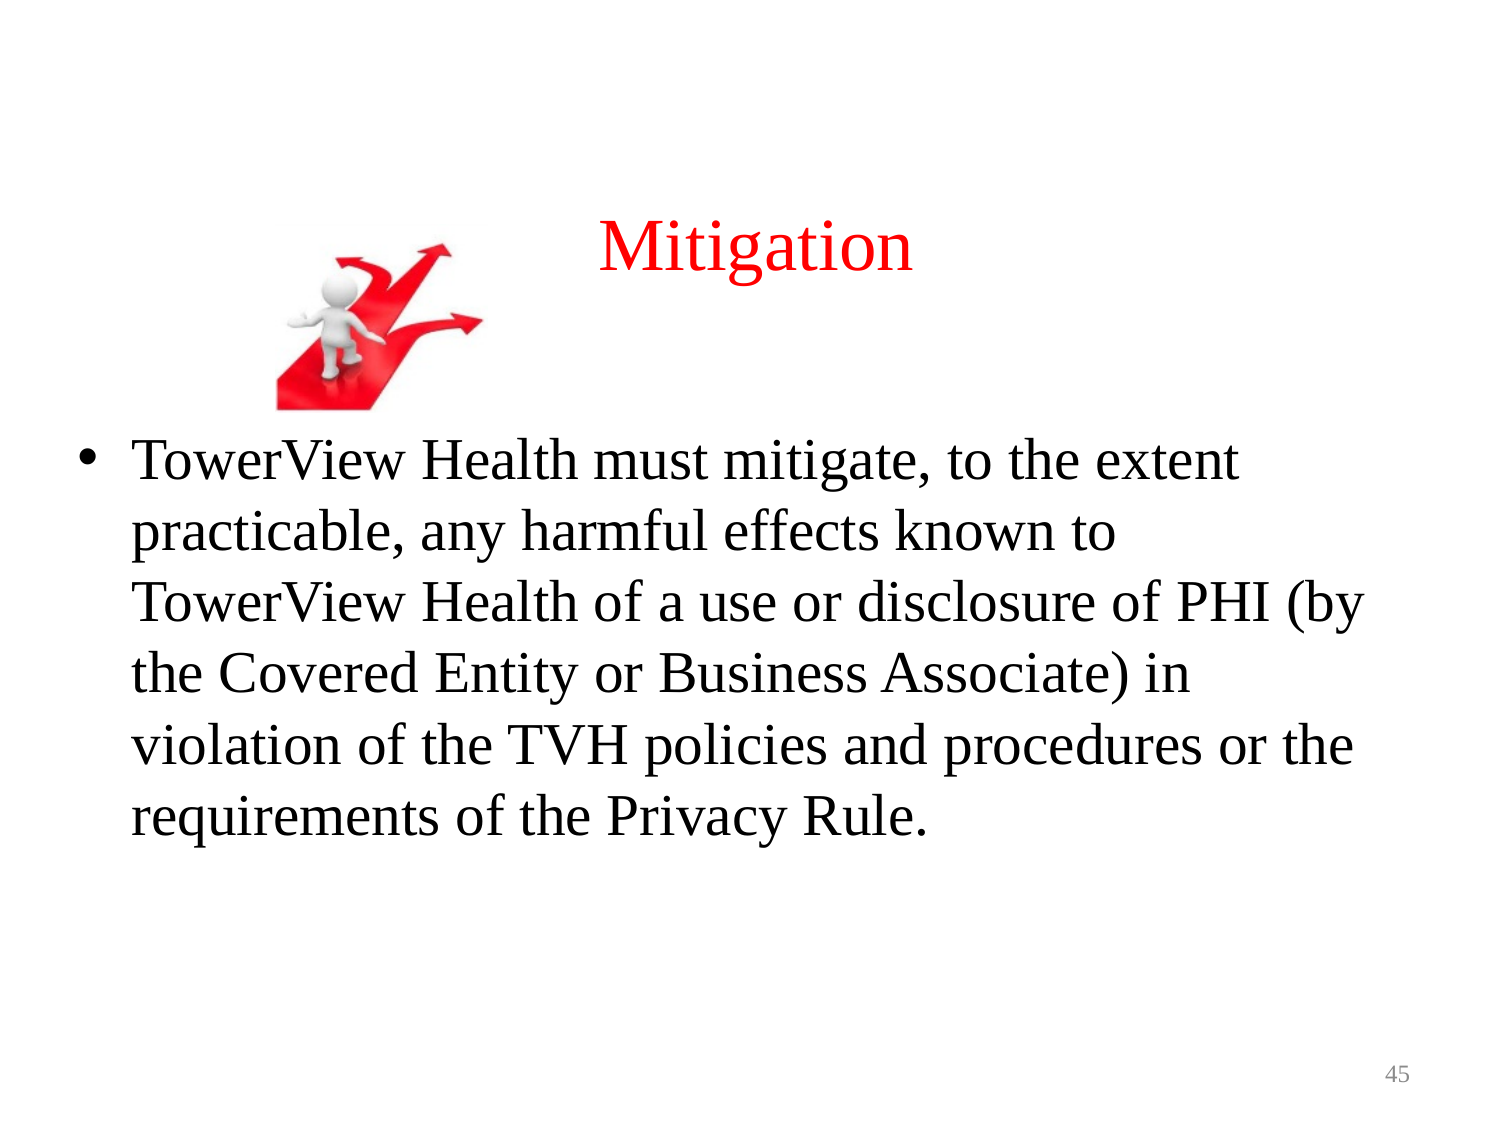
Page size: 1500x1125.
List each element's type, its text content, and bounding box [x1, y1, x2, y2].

list TowerView Health must mitigate, to the extent practicable, any harmful effects known to TowerView Health of a use or disclosure of PHI (by the Covered Entity or Business Associate) in violation of the TVH policies and procedures or the requirements of the Privacy Rule. [62, 412, 1413, 863]
picture [274, 224, 488, 413]
title Mitigation [537, 174, 975, 305]
slide_number 45 [1074, 1042, 1425, 1103]
